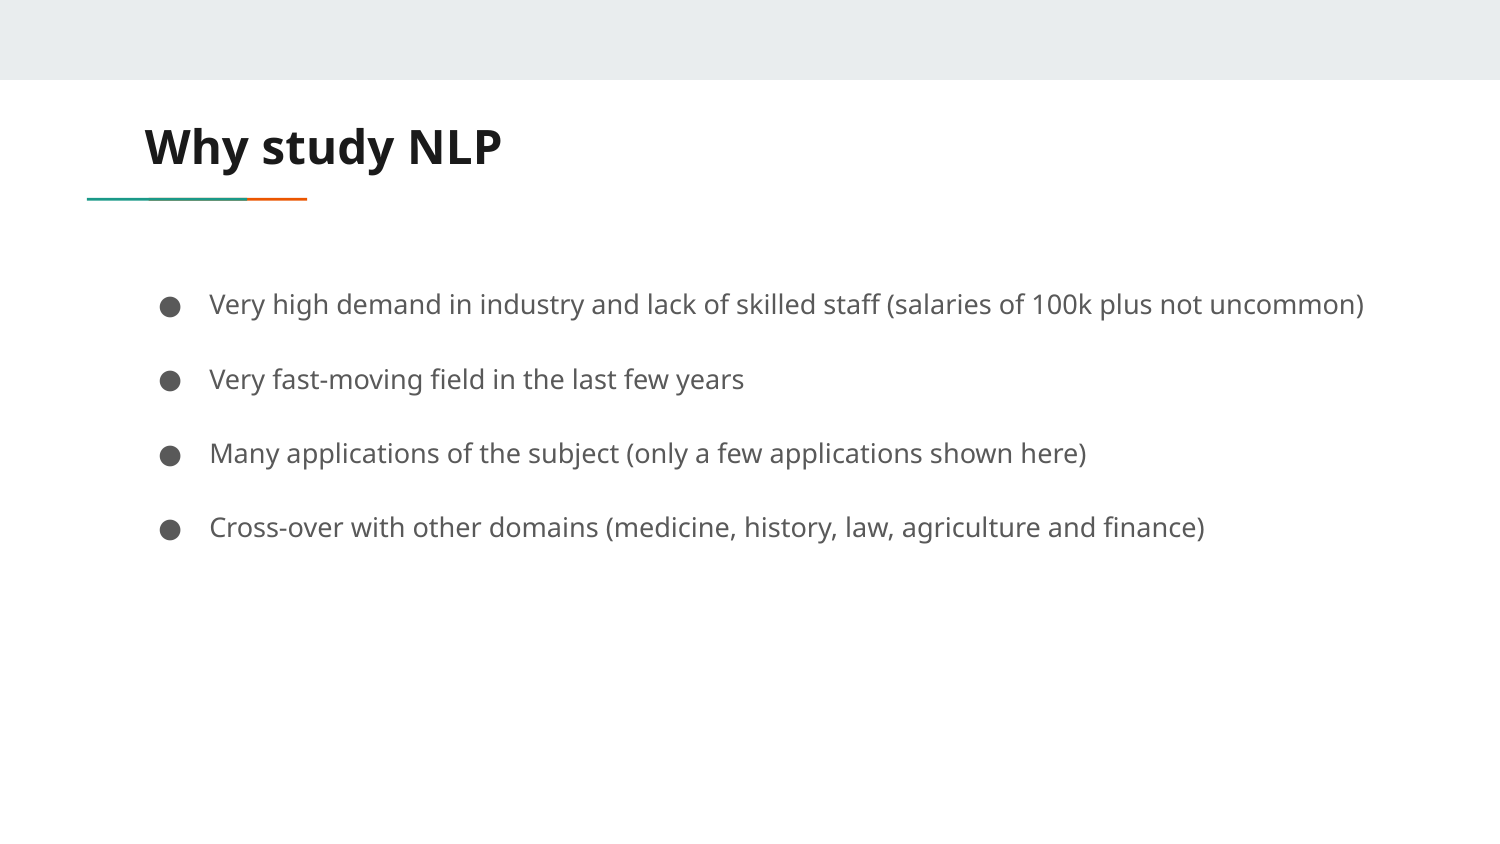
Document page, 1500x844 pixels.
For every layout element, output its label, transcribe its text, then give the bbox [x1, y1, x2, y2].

list Very high demand in industry and lack of skilled staff (salaries of 100k plus not uncommon) Very fast-moving field in the last few years Many applications of the subject (only a few applications shown here) Cross-over with other domains (medicine, history, law, agriculture and finance) [119, 267, 1381, 639]
title Why study NLP [129, 101, 1391, 190]
